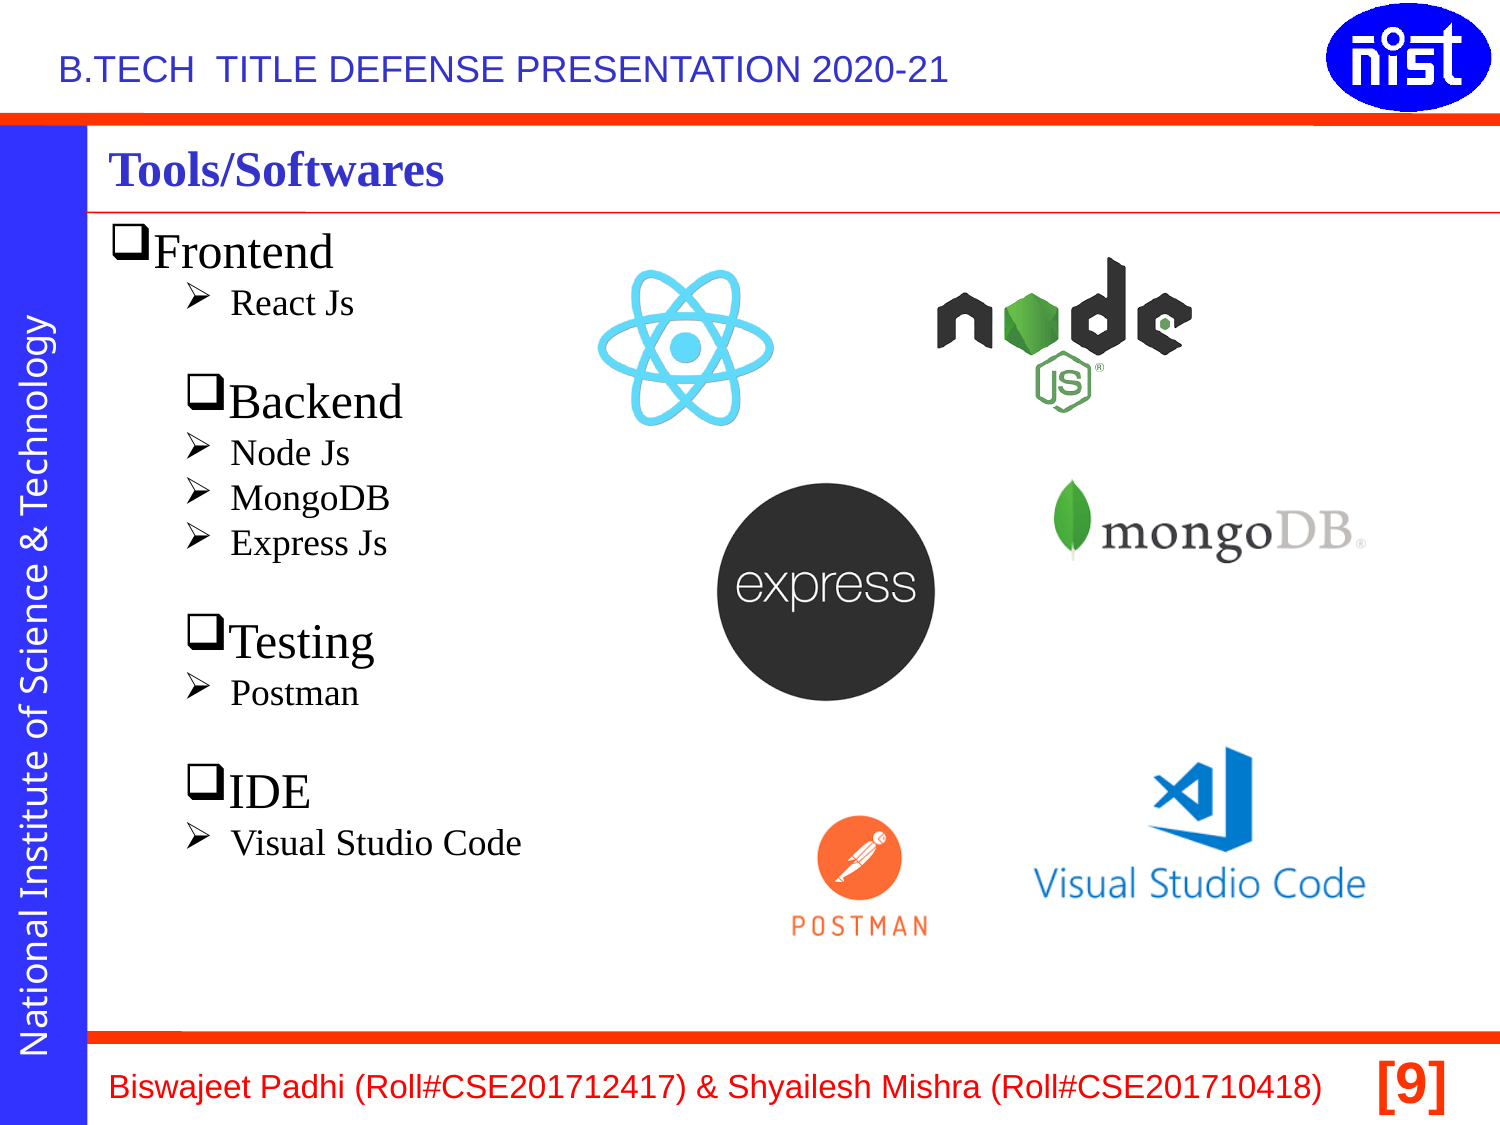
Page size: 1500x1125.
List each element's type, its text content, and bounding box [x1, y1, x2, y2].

picture [597, 269, 774, 426]
picture [1054, 421, 1366, 616]
picture [1323, 0, 1499, 117]
picture [937, 257, 1192, 413]
text_box Biswajeet Padhi (Roll#CSE201712417) & Shyailesh Mishra (Roll#CSE201710418) [93, 1057, 1371, 1113]
picture [702, 726, 1392, 961]
text_box Tools/Softwares [93, 128, 786, 204]
text_box Frontend React Js Backend Node Js MongoDB Express Js Testing Postman IDE Visual Studio Code [93, 210, 1465, 991]
picture [714, 480, 938, 704]
